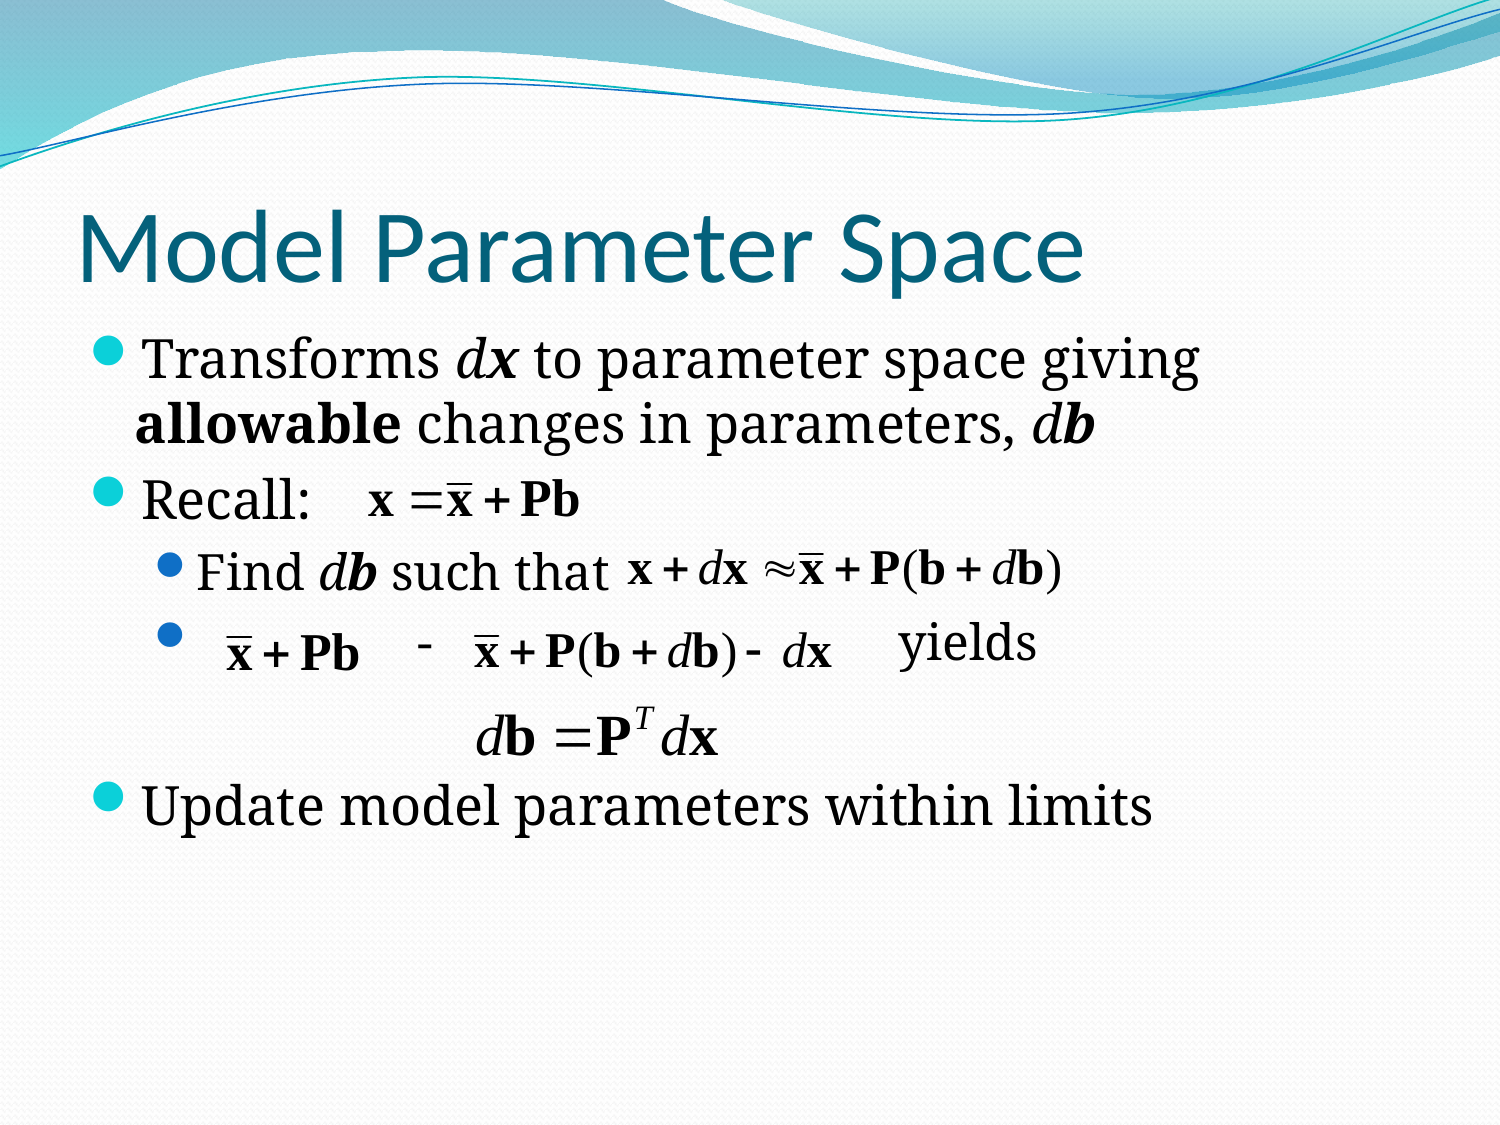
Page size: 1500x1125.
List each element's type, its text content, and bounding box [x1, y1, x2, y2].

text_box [612, 539, 1076, 617]
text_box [619, 538, 1071, 606]
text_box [459, 622, 847, 784]
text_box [218, 621, 370, 684]
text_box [352, 468, 596, 542]
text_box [466, 692, 730, 771]
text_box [466, 621, 842, 689]
list Transforms dx to parameter space giving allowable changes in parameters, db Recall: Find db such that - yields Update model parameters within limits [75, 317, 1425, 1038]
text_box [359, 467, 590, 531]
title Model Parameter Space [75, 115, 1425, 303]
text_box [211, 622, 375, 695]
